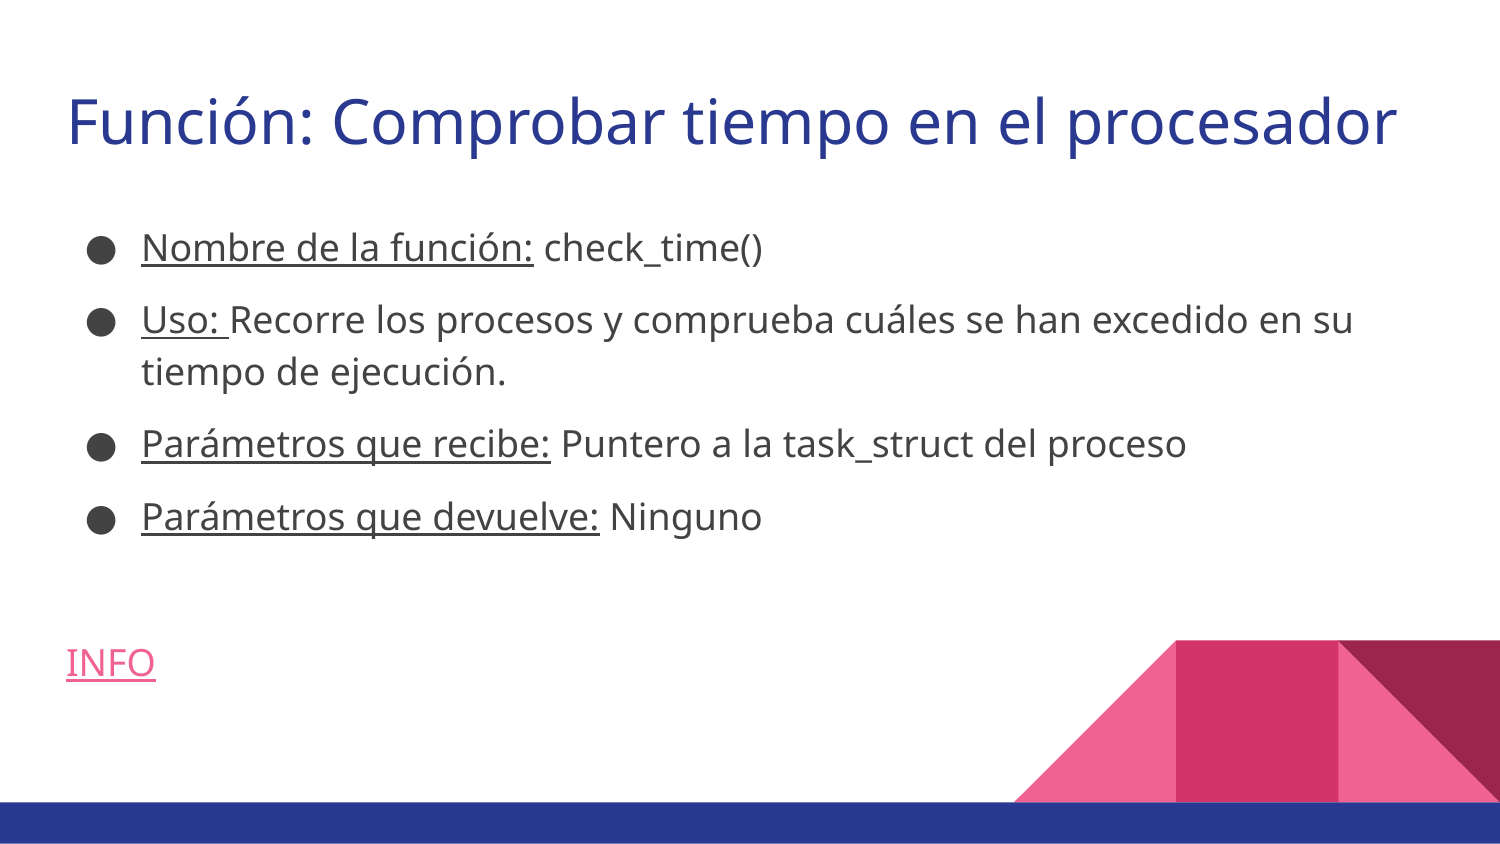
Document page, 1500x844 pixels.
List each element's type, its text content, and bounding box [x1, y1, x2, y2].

list Nombre de la función: check_time() Uso: Recorre los procesos y comprueba cuáles se han excedido en su tiempo de ejecución. Parámetros que recibe: Puntero a la task_struct del proceso Parámetros que devuelve: Ninguno INFO [51, 201, 1449, 750]
title Función: Comprobar tiempo en el procesador [51, 67, 1449, 167]
